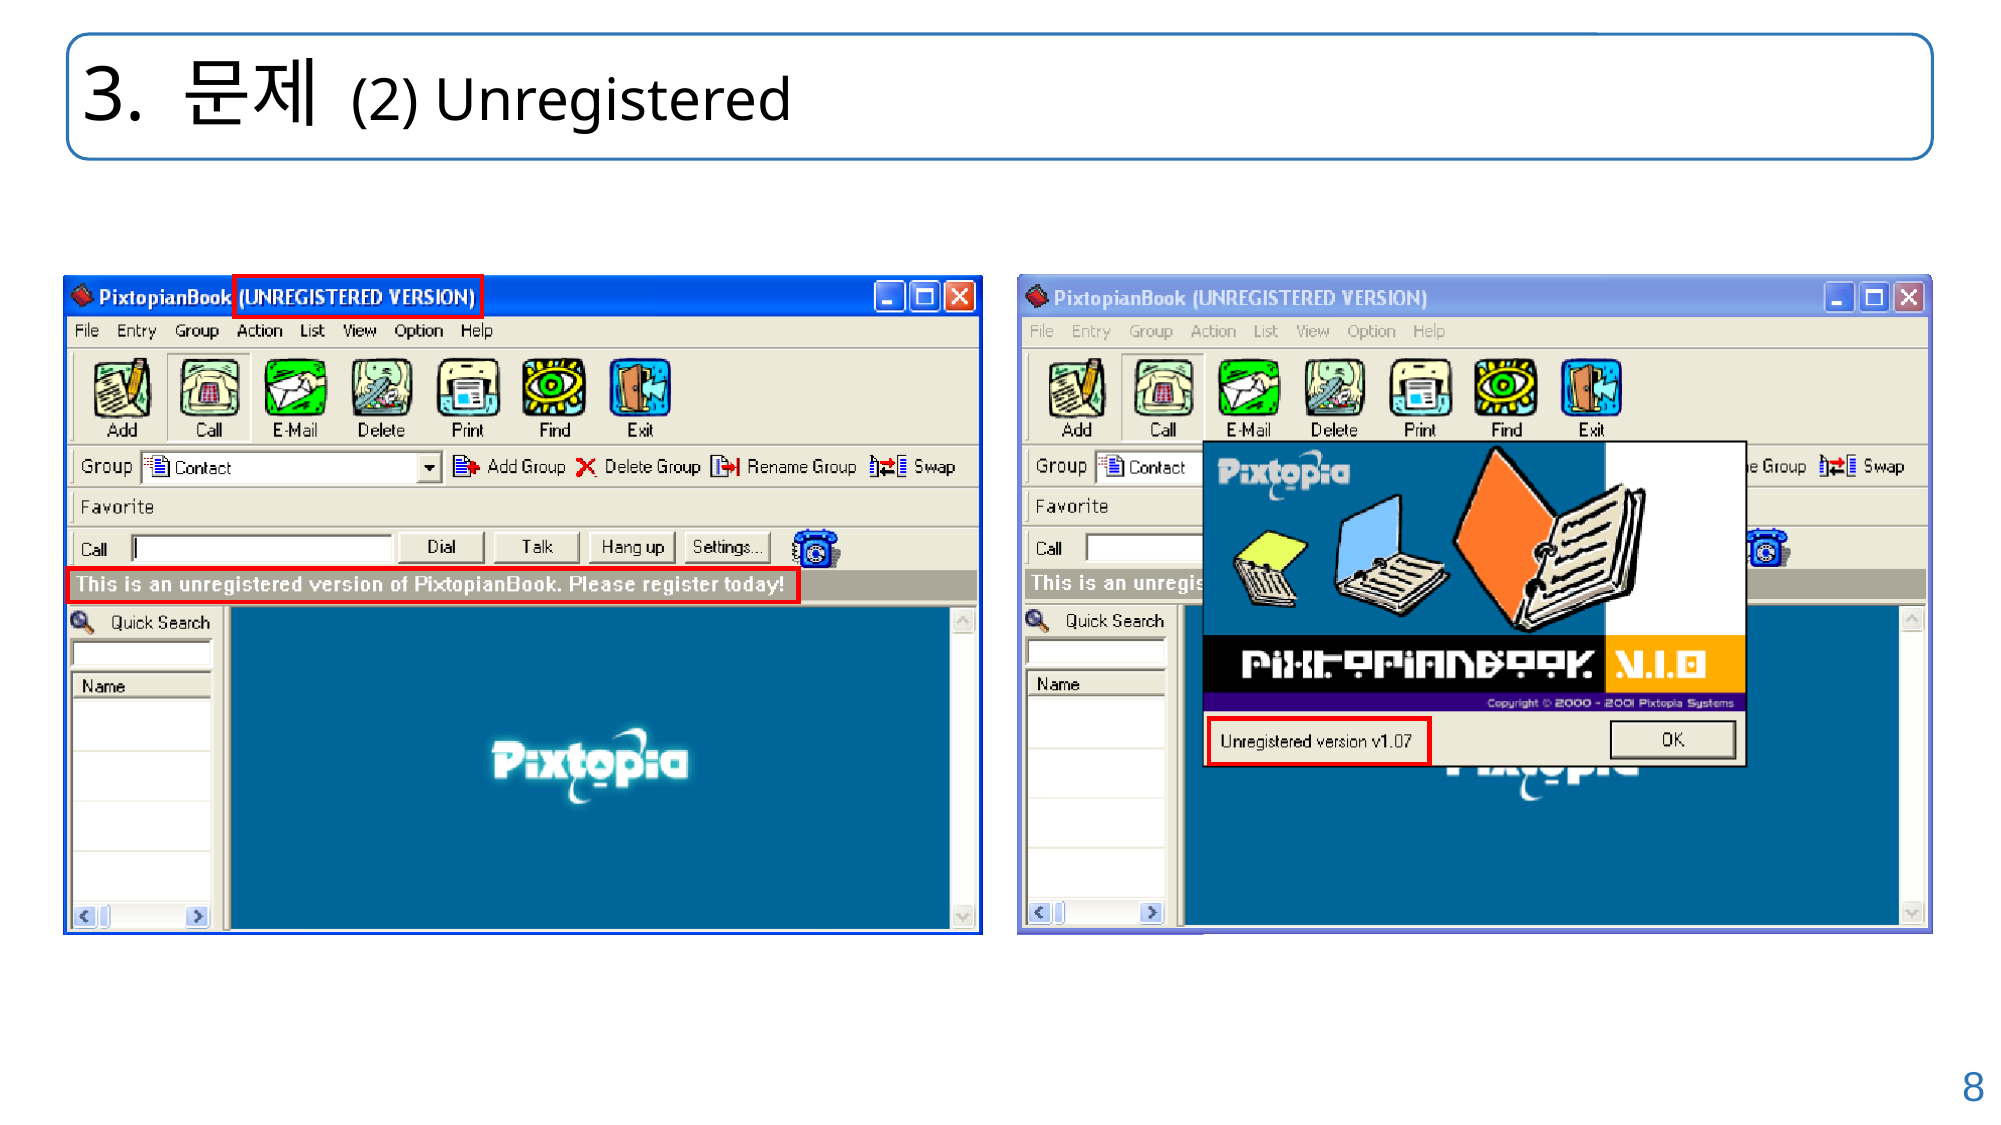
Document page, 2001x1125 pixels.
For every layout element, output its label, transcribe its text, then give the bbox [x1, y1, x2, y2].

picture [63, 275, 983, 935]
title 3. 문제 (2) Unregistered [67, 34, 1933, 160]
picture [1017, 274, 1933, 935]
